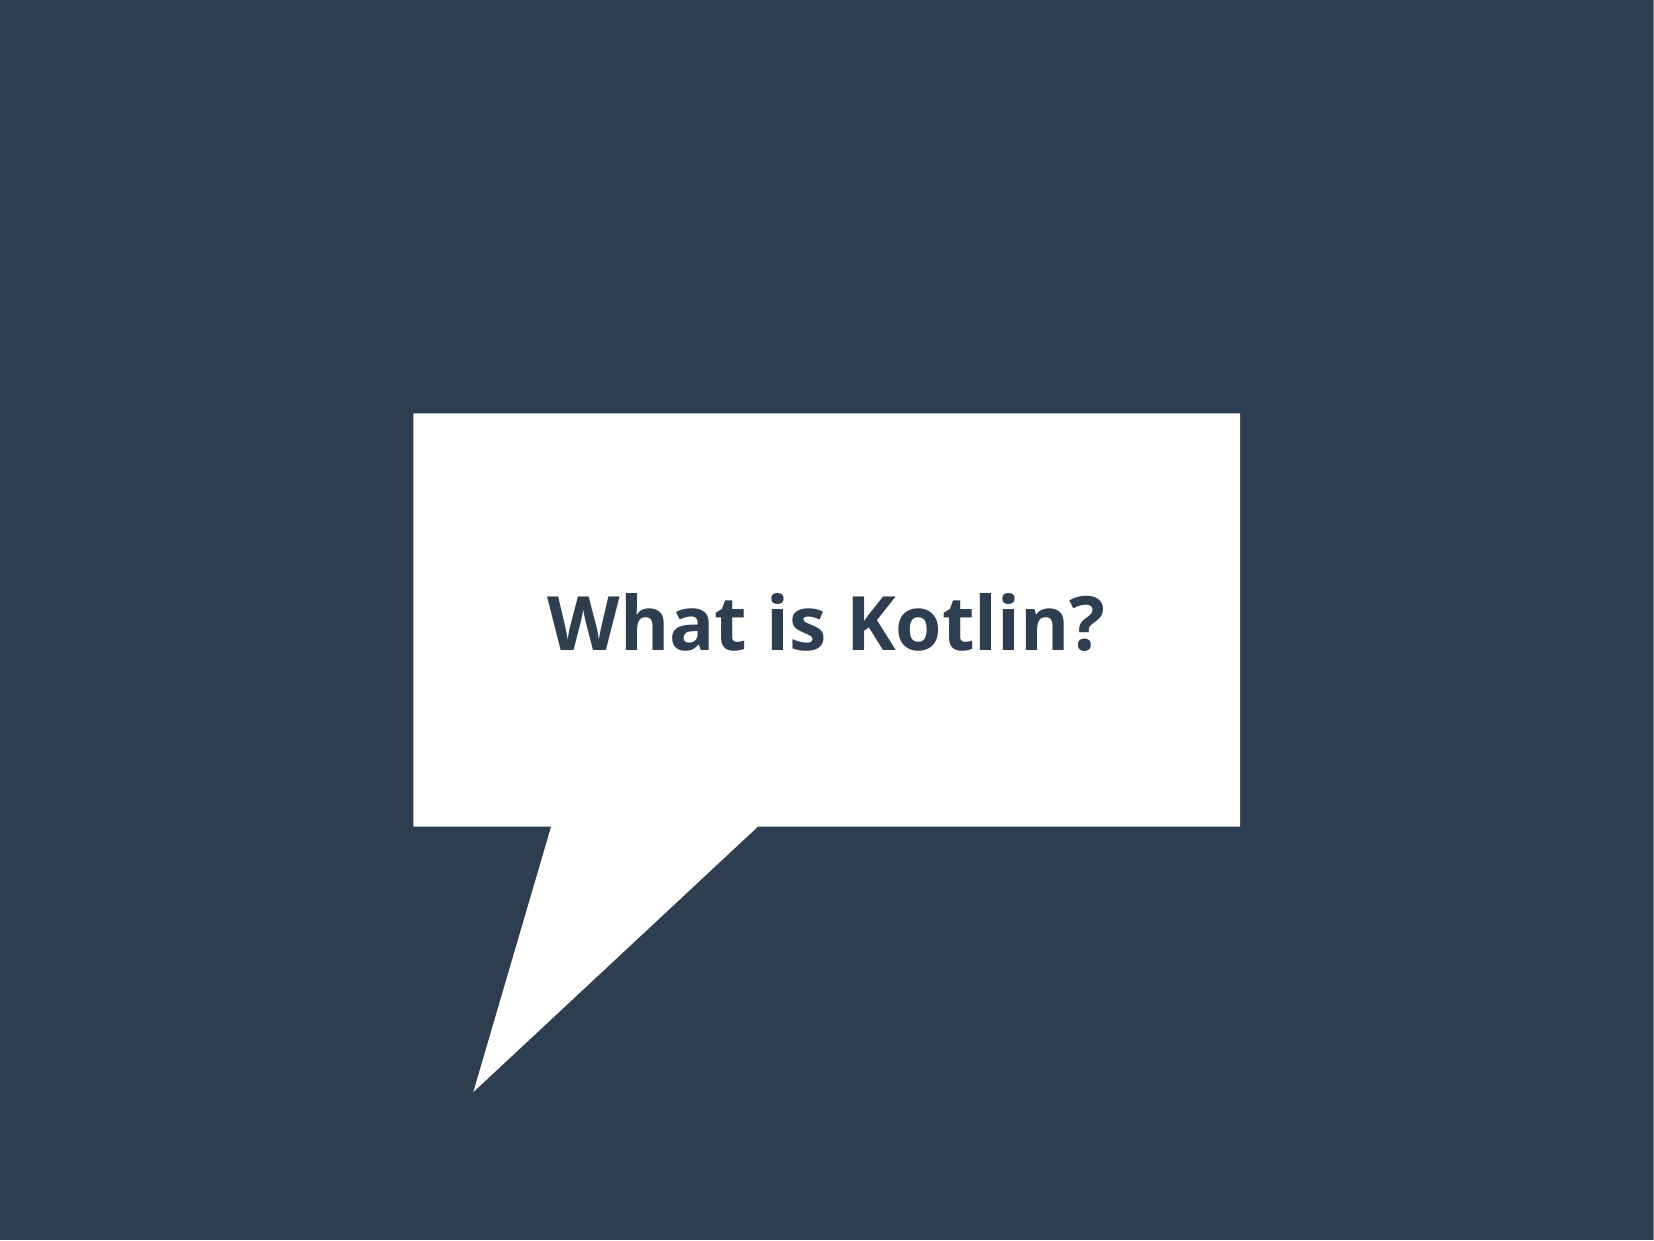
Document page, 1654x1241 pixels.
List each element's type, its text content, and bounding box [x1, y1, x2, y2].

text_box What is Kotlin? [442, 442, 1211, 798]
